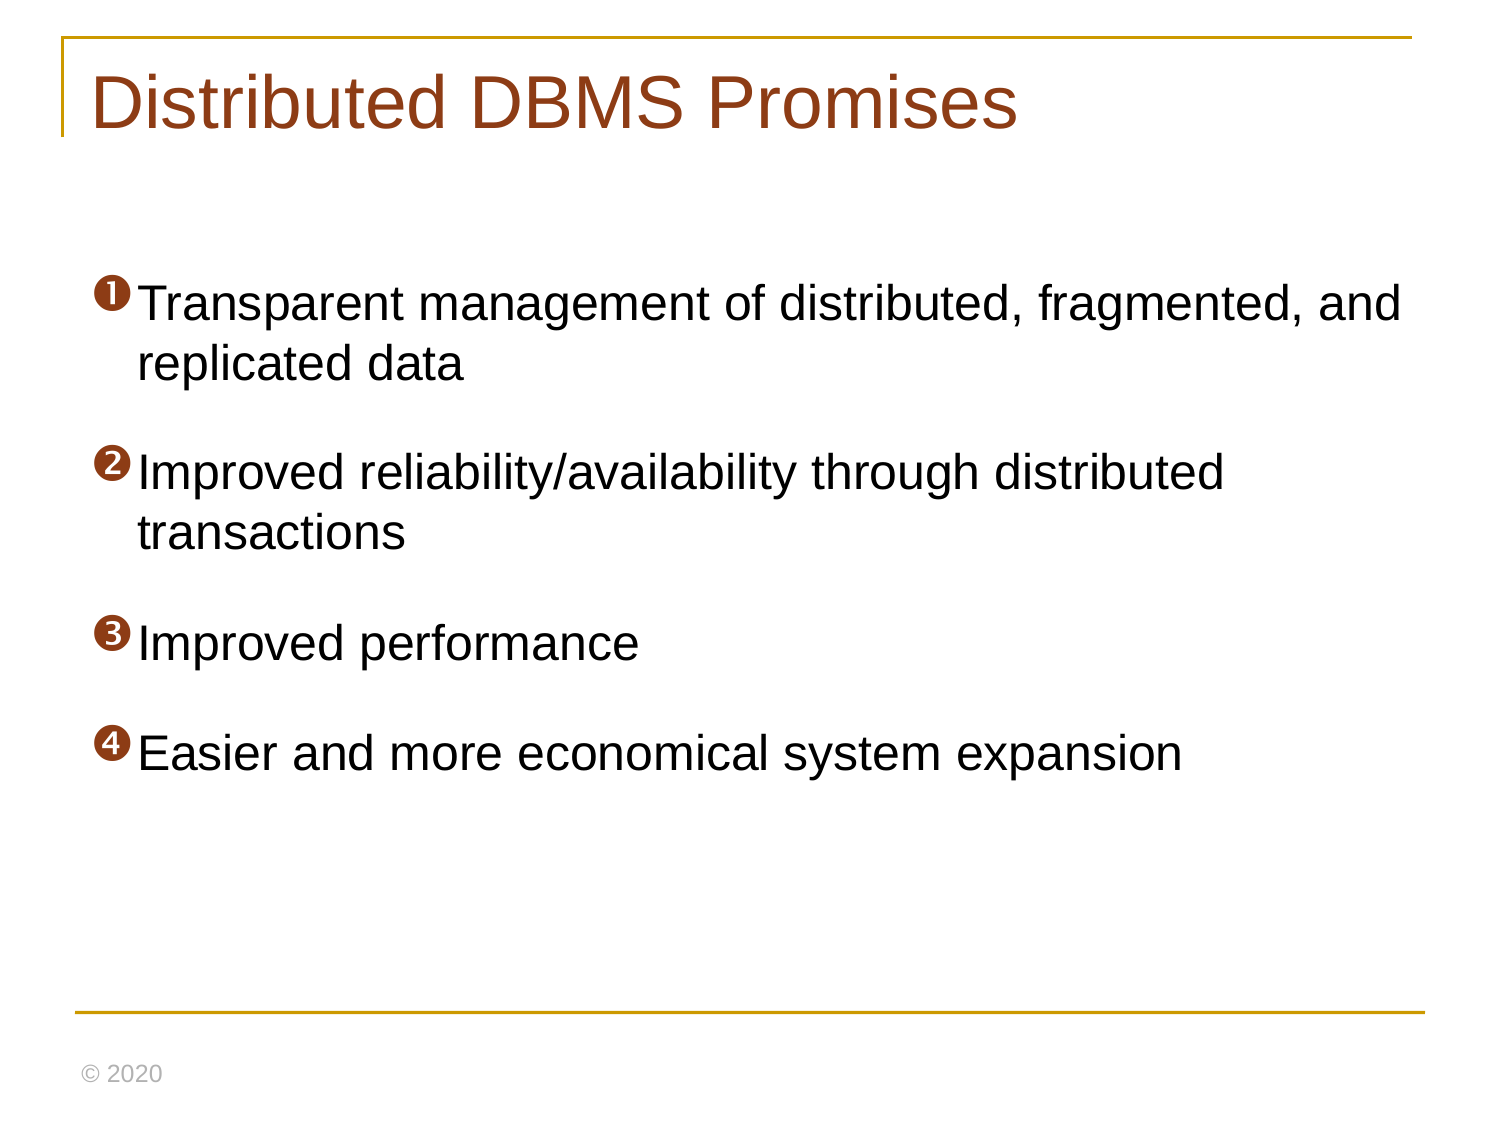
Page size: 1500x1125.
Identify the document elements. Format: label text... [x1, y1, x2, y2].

list Transparent management of distributed, fragmented, and replicated data Improved reliability/availability through distributed transactions Improved performance Easier and more economical system expansion [74, 262, 1426, 1006]
footer © 2020 [66, 1042, 573, 1103]
title Distributed DBMS Promises [74, 45, 1426, 233]
